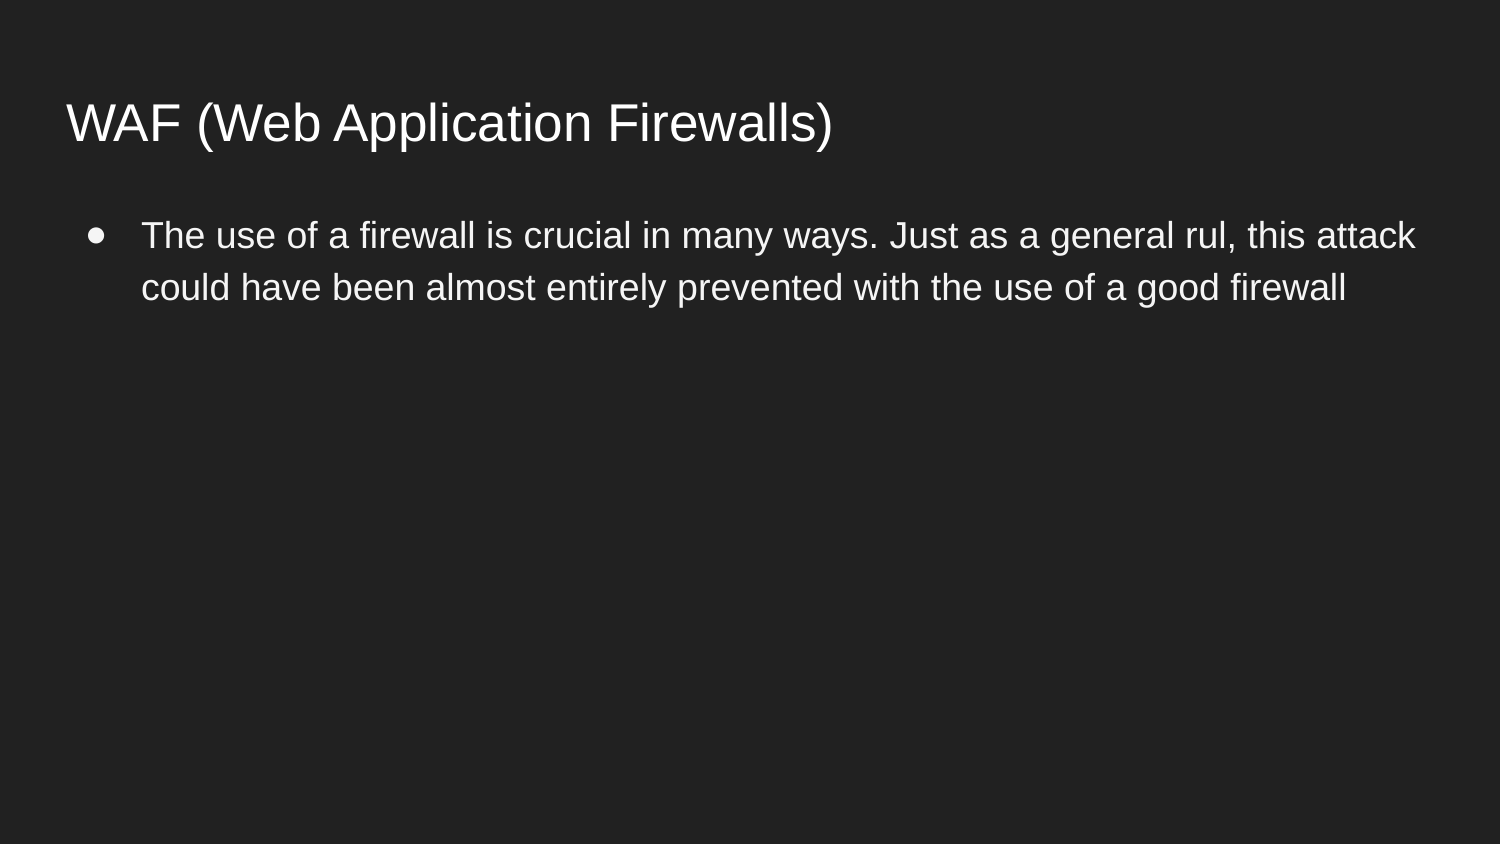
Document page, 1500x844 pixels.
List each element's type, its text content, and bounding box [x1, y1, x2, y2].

list The use of a firewall is crucial in many ways. Just as a general rul, this attack could have been almost entirely prevented with the use of a good firewall [51, 189, 1449, 750]
title WAF (Web Application Firewalls) [51, 72, 1449, 167]
